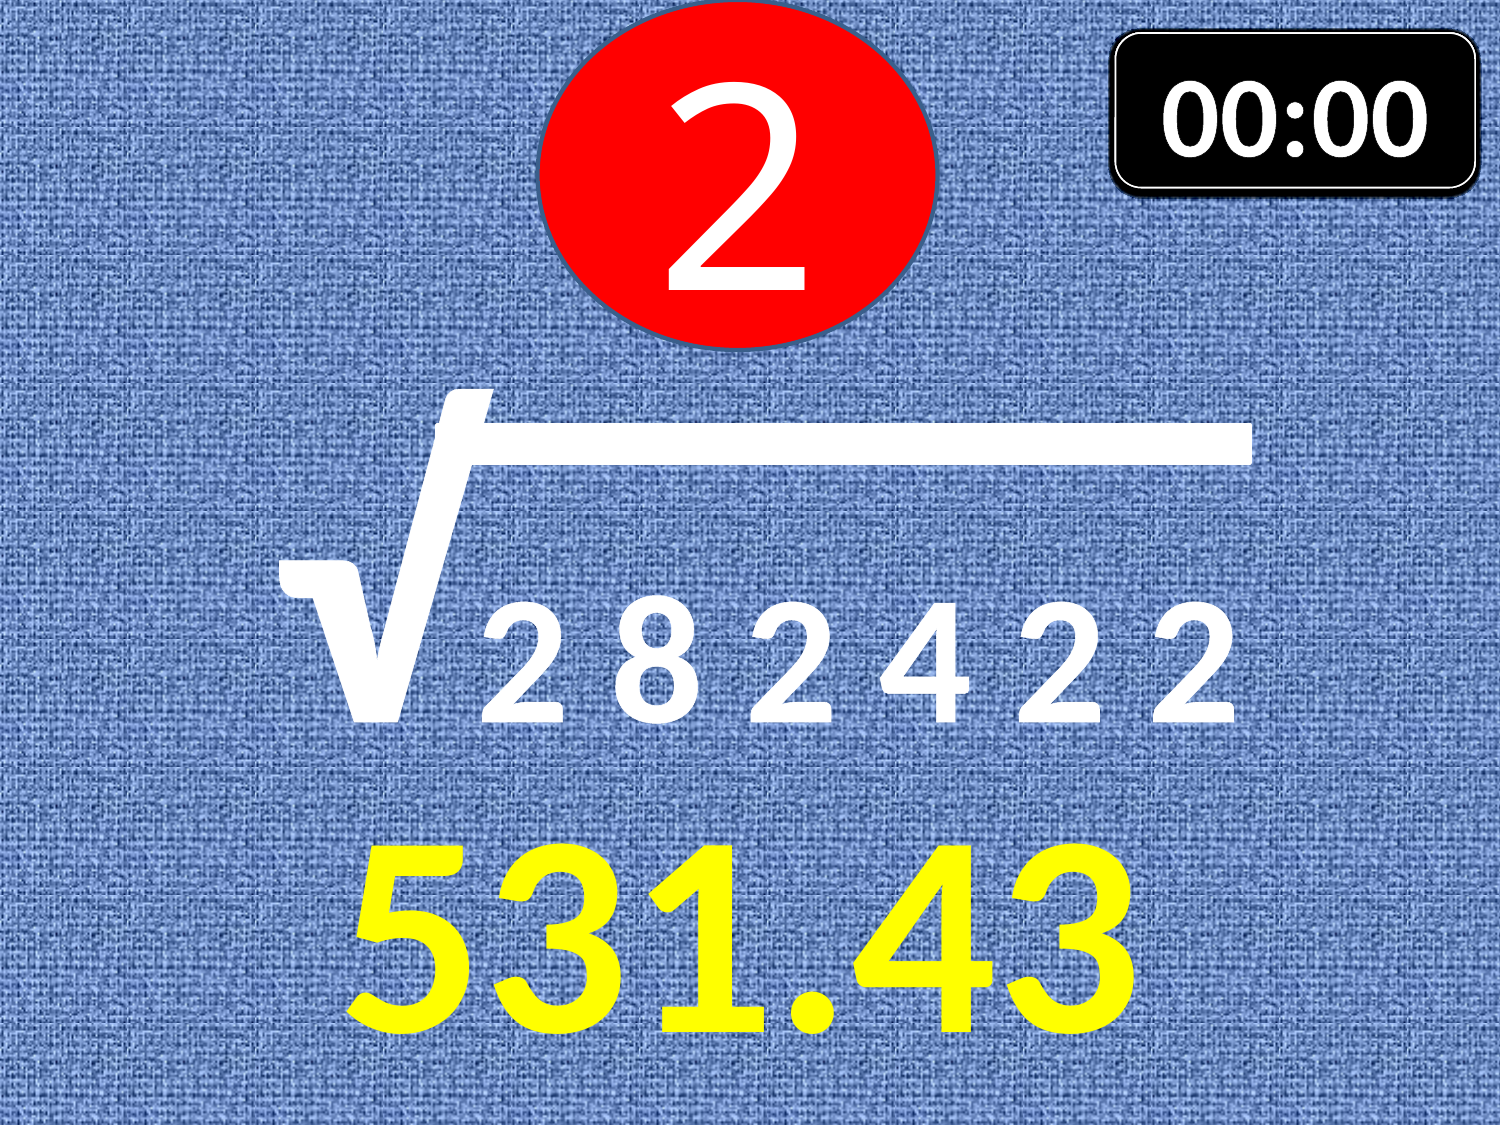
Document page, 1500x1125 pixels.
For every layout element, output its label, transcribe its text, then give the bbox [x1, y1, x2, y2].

picture [0, 0, 1500, 1125]
text_box √2 8 2 4 2 2 [254, 299, 1257, 813]
text_box 2 [535, 0, 940, 299]
text_box 00:00 [1114, 32, 1476, 189]
text_box 531.43 [62, 737, 1225, 1098]
text_box [435, 423, 1252, 465]
